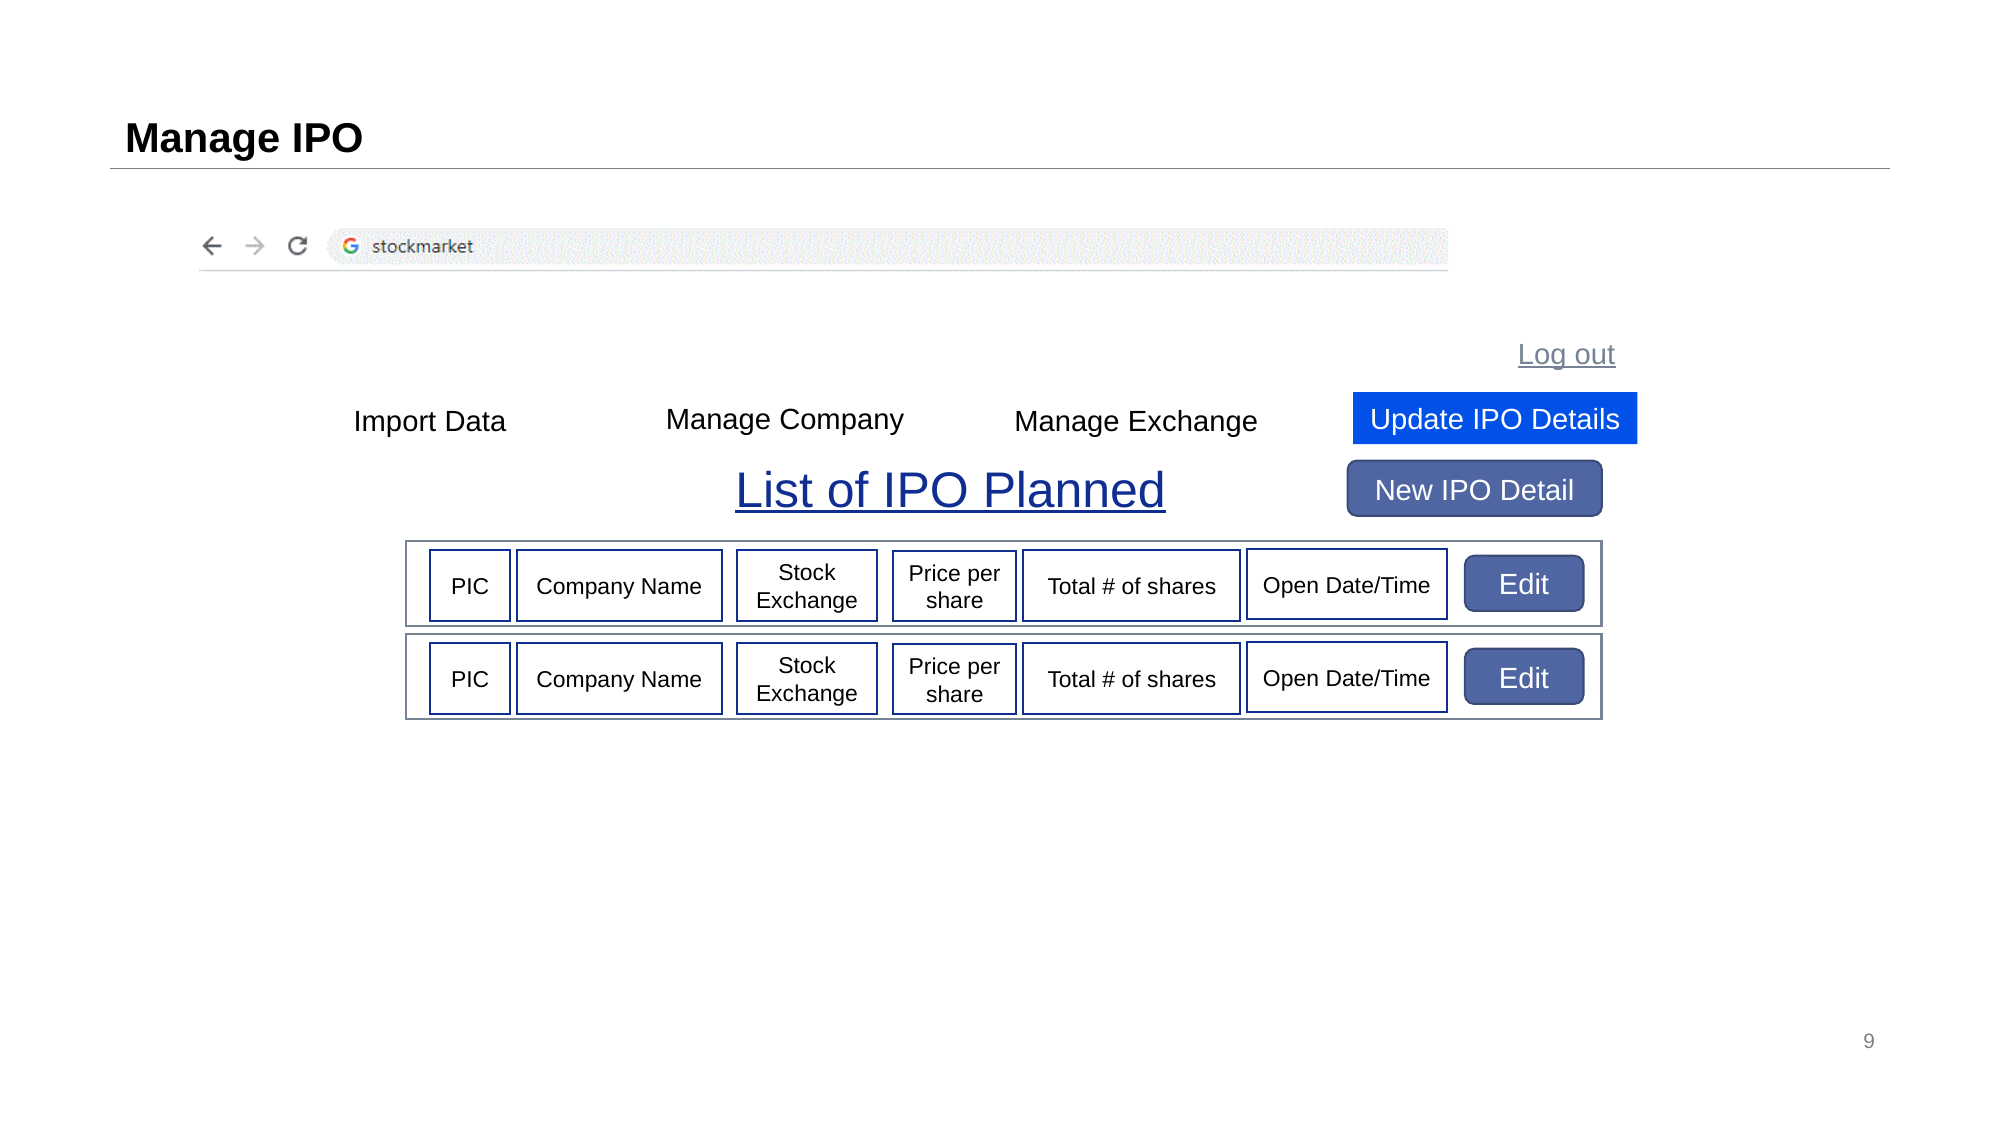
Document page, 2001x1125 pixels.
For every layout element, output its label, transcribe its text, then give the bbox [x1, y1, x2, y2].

slide_number 9 [1412, 1023, 1890, 1058]
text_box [405, 540, 1602, 626]
title Manage IPO [109, 0, 1890, 169]
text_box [405, 633, 1602, 719]
picture [199, 222, 1775, 996]
